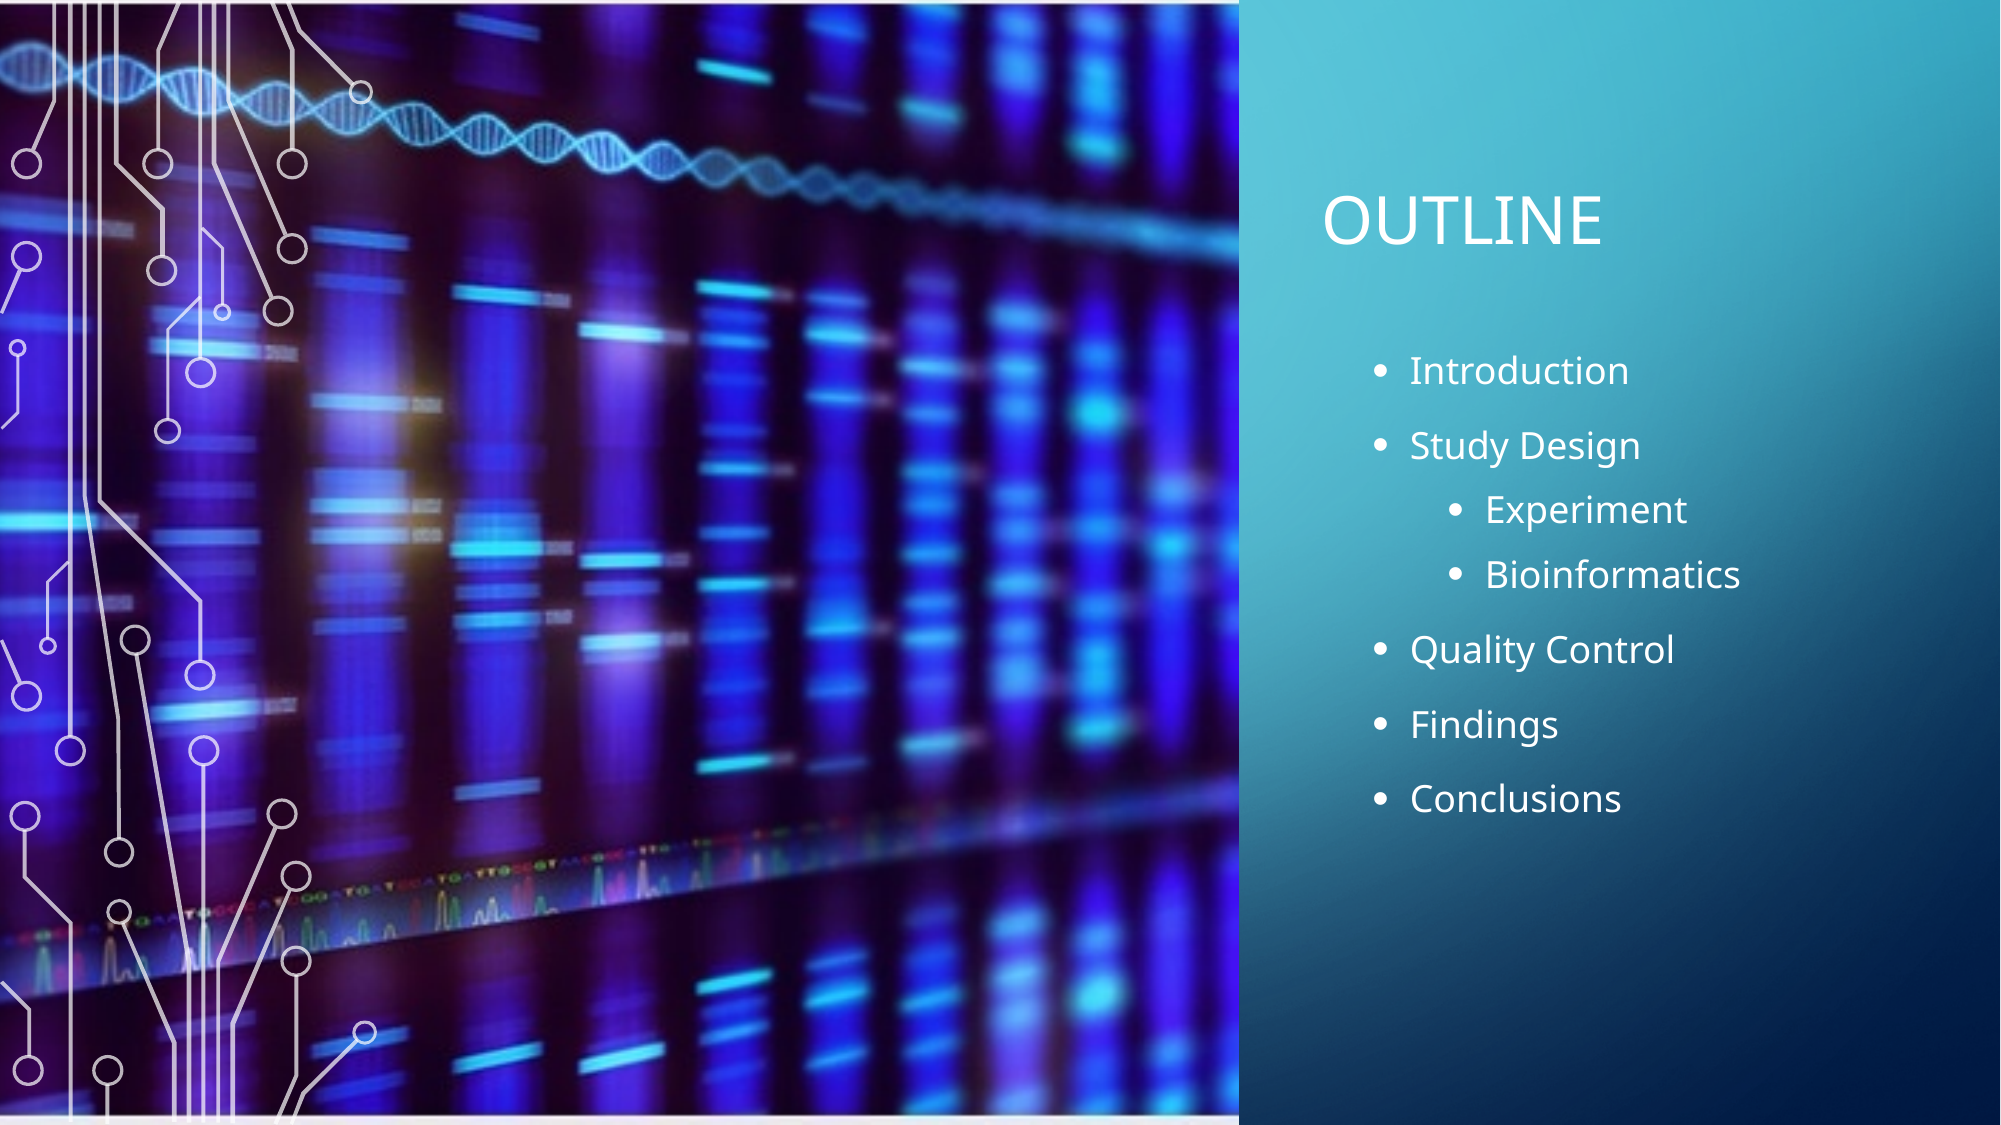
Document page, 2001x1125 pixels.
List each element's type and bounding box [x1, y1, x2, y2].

text_box [0, 0, 379, 1125]
picture [379, 0, 1240, 1125]
text_box [1240, 0, 2000, 1125]
